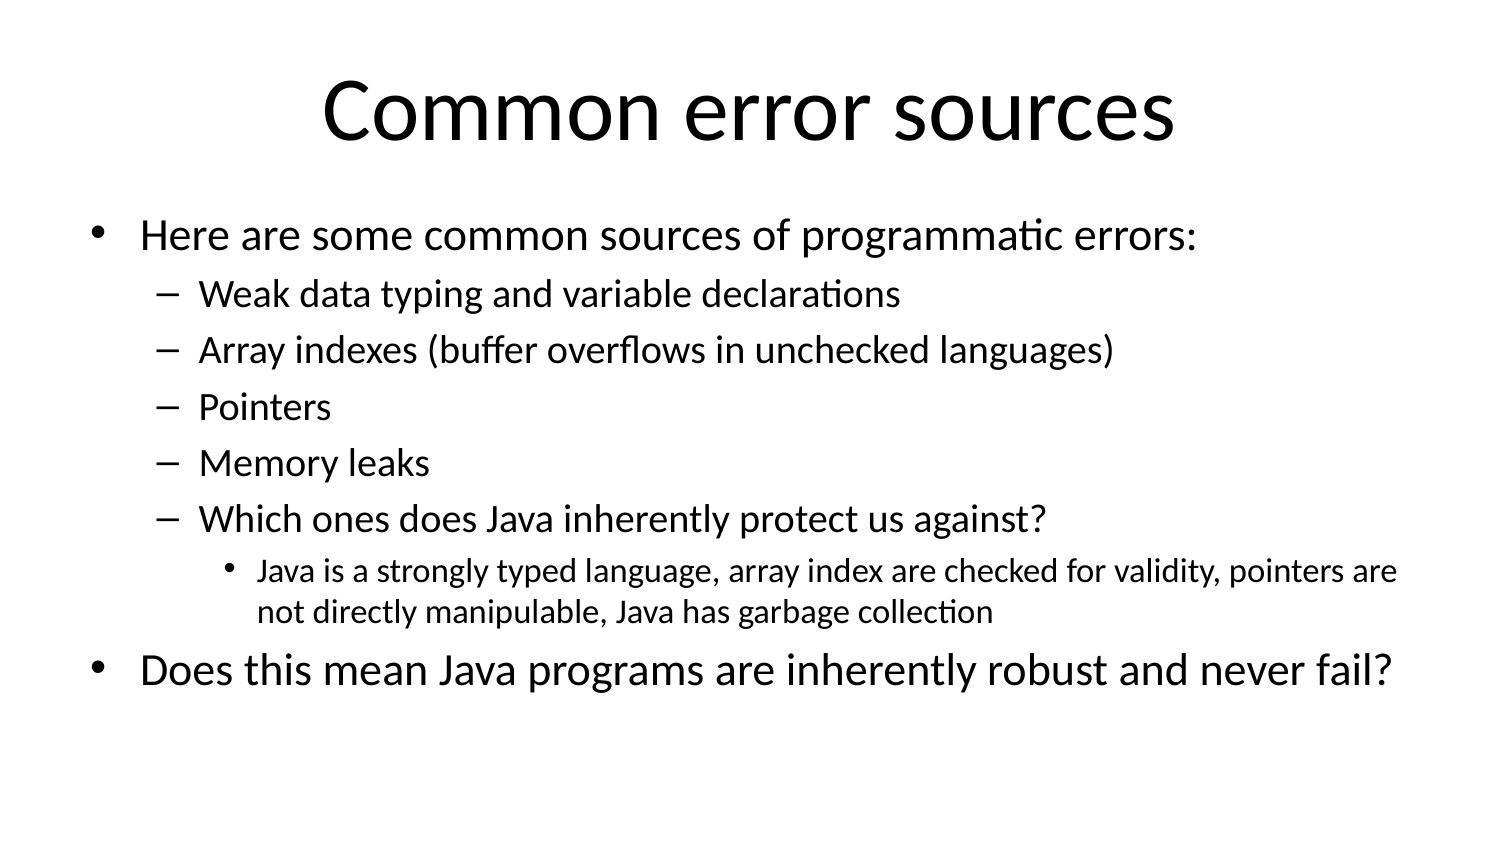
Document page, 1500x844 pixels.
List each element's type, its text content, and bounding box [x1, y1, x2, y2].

title Common error sources [75, 33, 1425, 175]
list Here are some common sources of programmatic errors: Weak data typing and variable declarations Array indexes (buffer overflows in unchecked languages) Pointers Memory leaks Which ones does Java inherently protect us against? Java is a strongly typed language, array index are checked for validity, pointers are not directly manipulable, Java has garbage collection Does this mean Java programs are inherently robust and never fail? [75, 196, 1425, 754]
